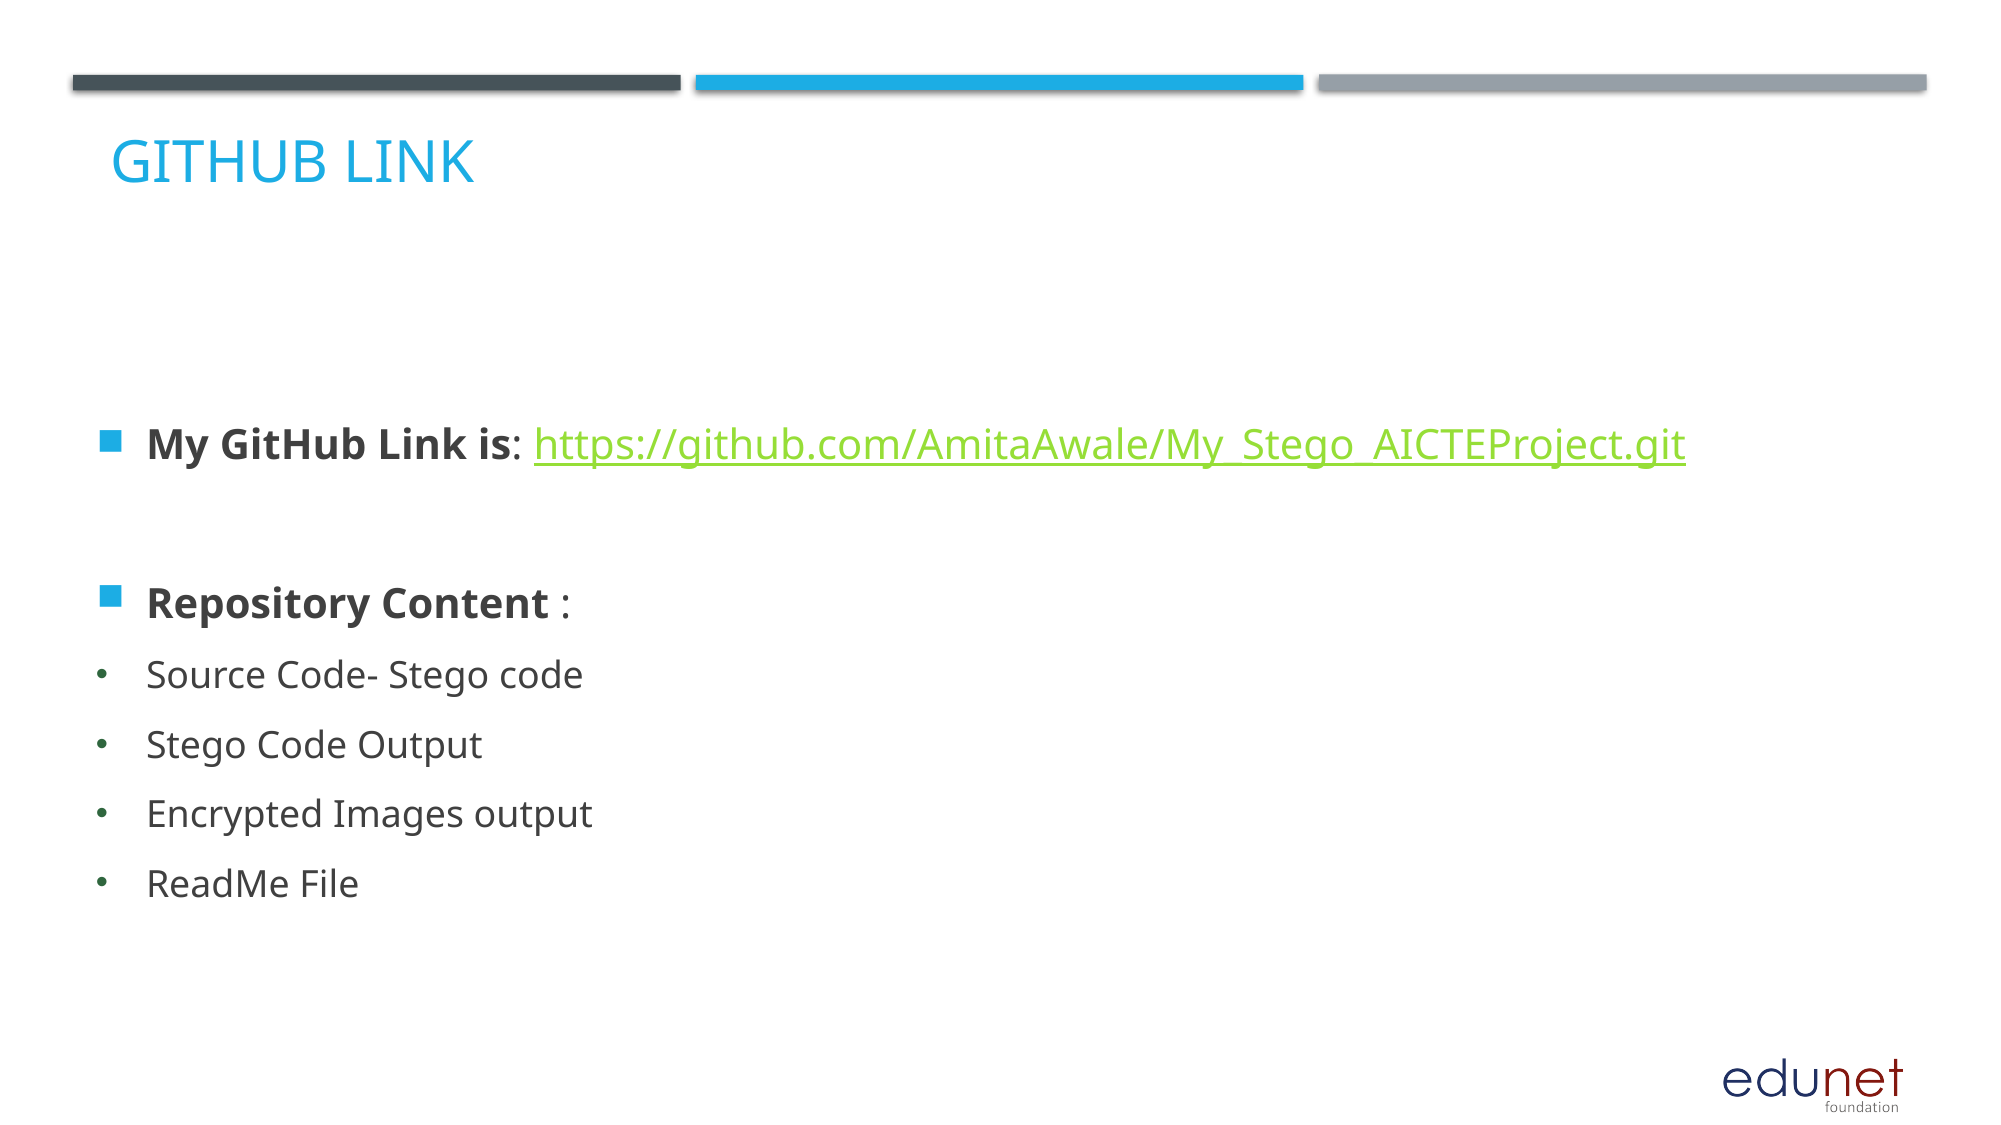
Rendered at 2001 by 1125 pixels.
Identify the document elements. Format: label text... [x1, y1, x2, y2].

picture [1719, 1056, 1905, 1116]
title GitHub Link [95, 115, 1905, 203]
list My GitHub Link is: https://github.com/AmitaAwale/My_Stego_AICTEProject.git Repository Content : Source Code- Stego code Stego Code Output Encrypted Images output ReadMe File [80, 307, 1891, 1010]
